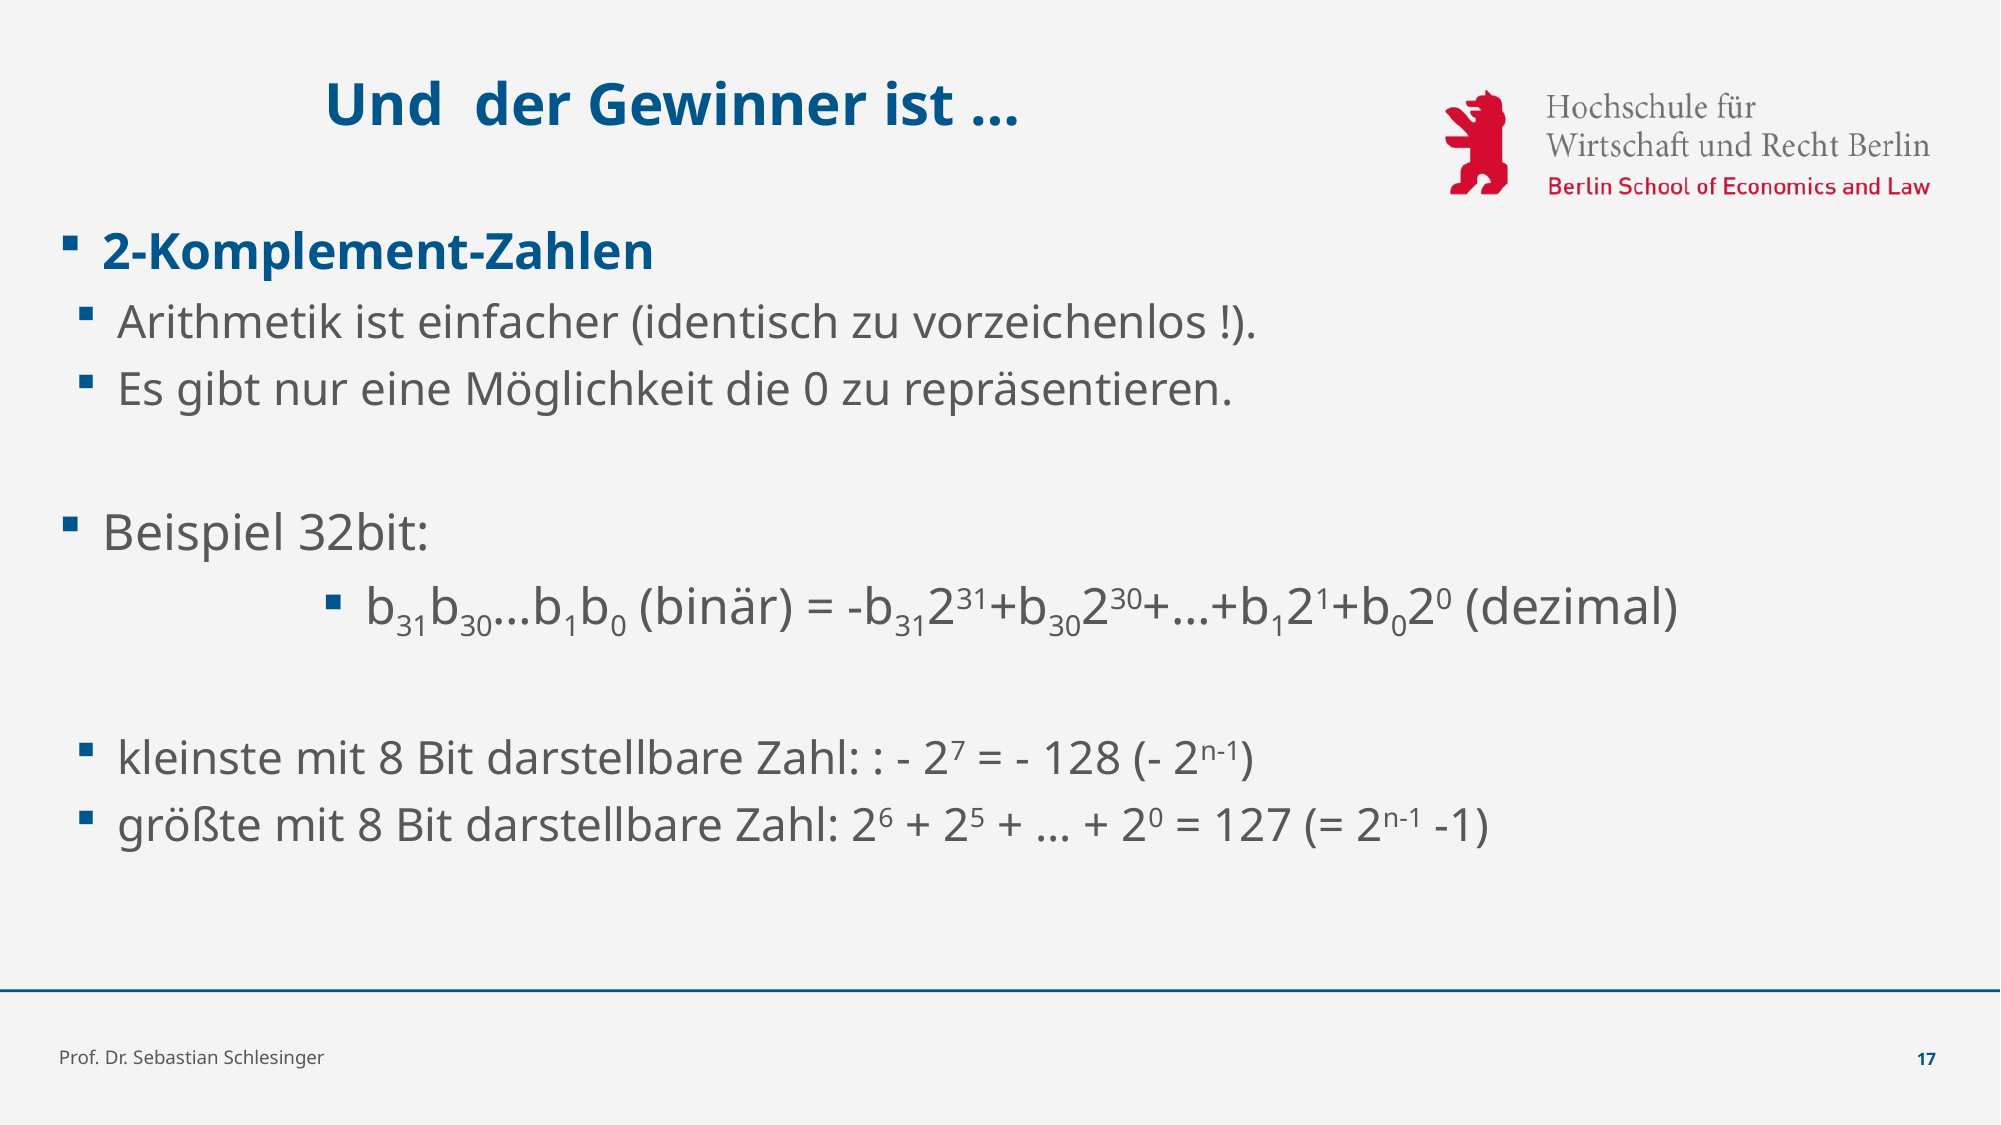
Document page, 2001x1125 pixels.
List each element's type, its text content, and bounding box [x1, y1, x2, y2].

slide_number 17 [1805, 1012, 1941, 1072]
list 2-Komplement-Zahlen Arithmetik ist einfacher (identisch zu vorzeichenlos !). Es gibt nur eine Möglichkeit die 0 zu repräsentieren. Beispiel 32bit: b31b30…b1b0 (binär) = -b31231+b30230+…+b121+b020 (dezimal) kleinste mit 8 Bit darstellbare Zahl: : - 27 = - 128 (- 2n-1) größte mit 8 Bit darstellbare Zahl: 26 + 25 + … + 20 = 127 (= 2n-1 -1) [59, 212, 1941, 943]
picture [1434, 87, 1937, 203]
title Und der Gewinner ist … [324, 54, 1575, 149]
footer Prof. Dr. Sebastian Schlesinger [58, 1012, 1440, 1072]
